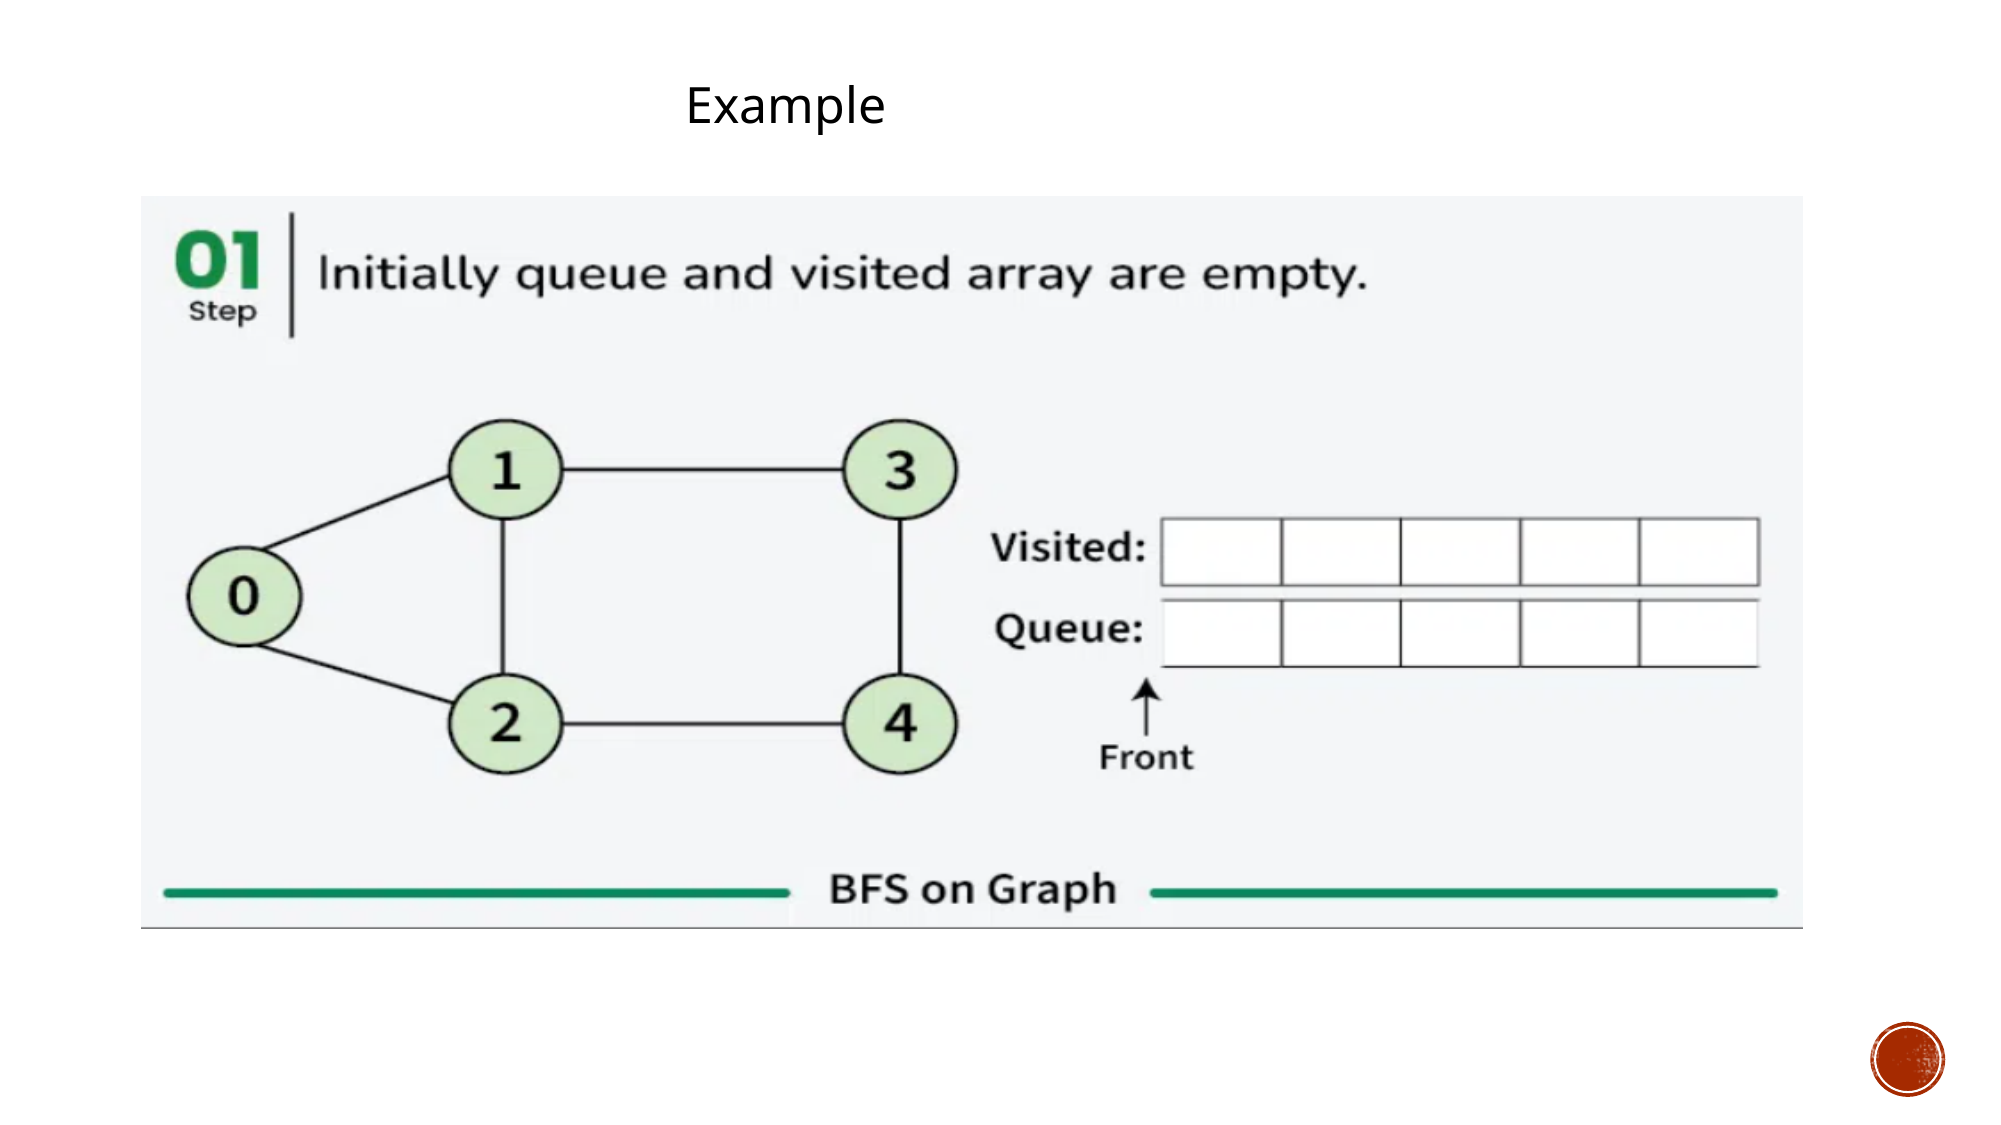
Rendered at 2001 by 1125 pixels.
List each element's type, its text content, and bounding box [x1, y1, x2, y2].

picture [141, 196, 1801, 928]
text_box Example [670, 66, 1391, 142]
